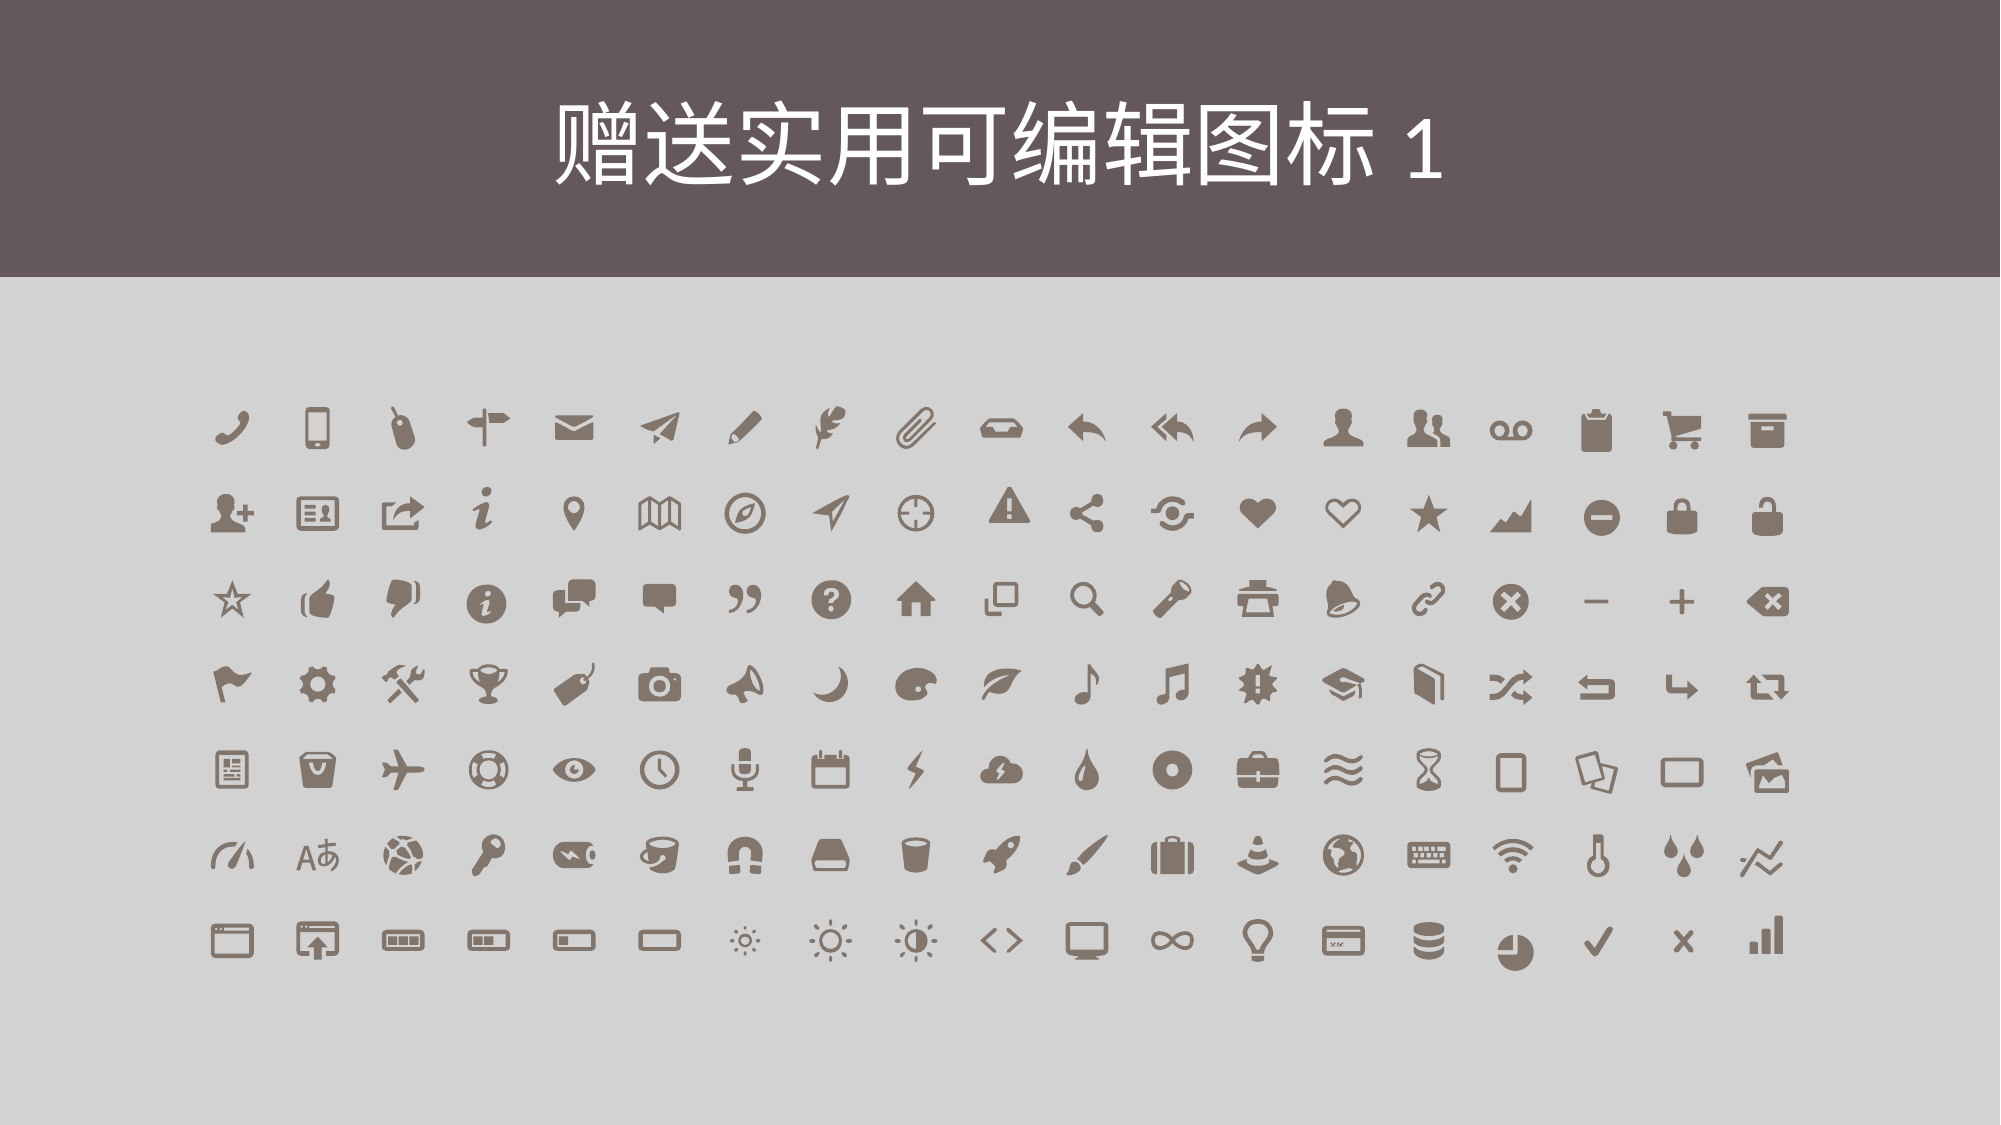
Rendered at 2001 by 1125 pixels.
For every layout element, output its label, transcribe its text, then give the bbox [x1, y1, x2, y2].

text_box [210, 406, 1790, 971]
text_box 赠送实用可编辑图标1 [506, 79, 1493, 205]
text_box [0, 0, 2000, 278]
